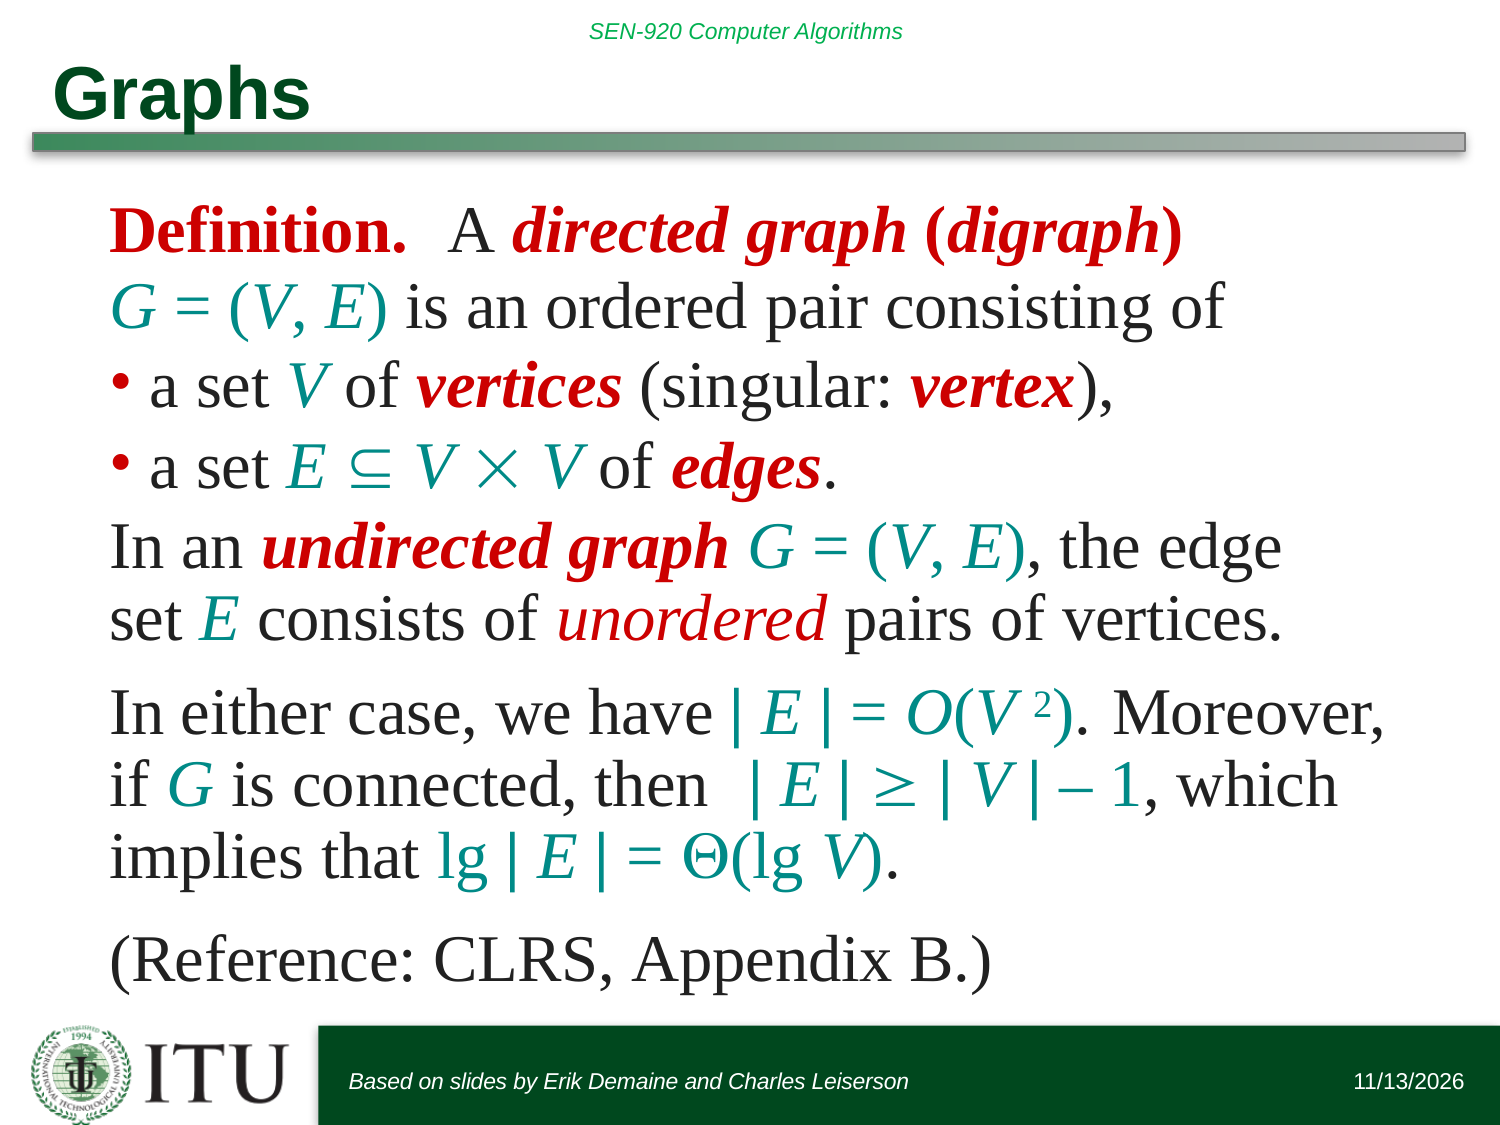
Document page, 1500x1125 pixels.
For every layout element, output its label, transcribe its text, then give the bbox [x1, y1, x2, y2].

footer Based on slides by Erik Demaine and Charles Leiserson [346, 995, 1038, 1125]
text_box Definition. A directed graph (digraph) G = (V, E) is an ordered pair consisting of a set V of vertices (singular: vertex), a set E  V  V of edges. In an undirected graph G = (V, E), the edge set E consists of unordered pairs of vertices. In either case, we have | E | = O(V 2). Moreover, if G is connected, then | E |  | V | – 1, which implies that lg | E | = (lg V). (Reference: CLRS, Appendix B.) [107, 189, 1392, 995]
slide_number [1114, 754, 1465, 1125]
title Graphs [33, 24, 1465, 213]
